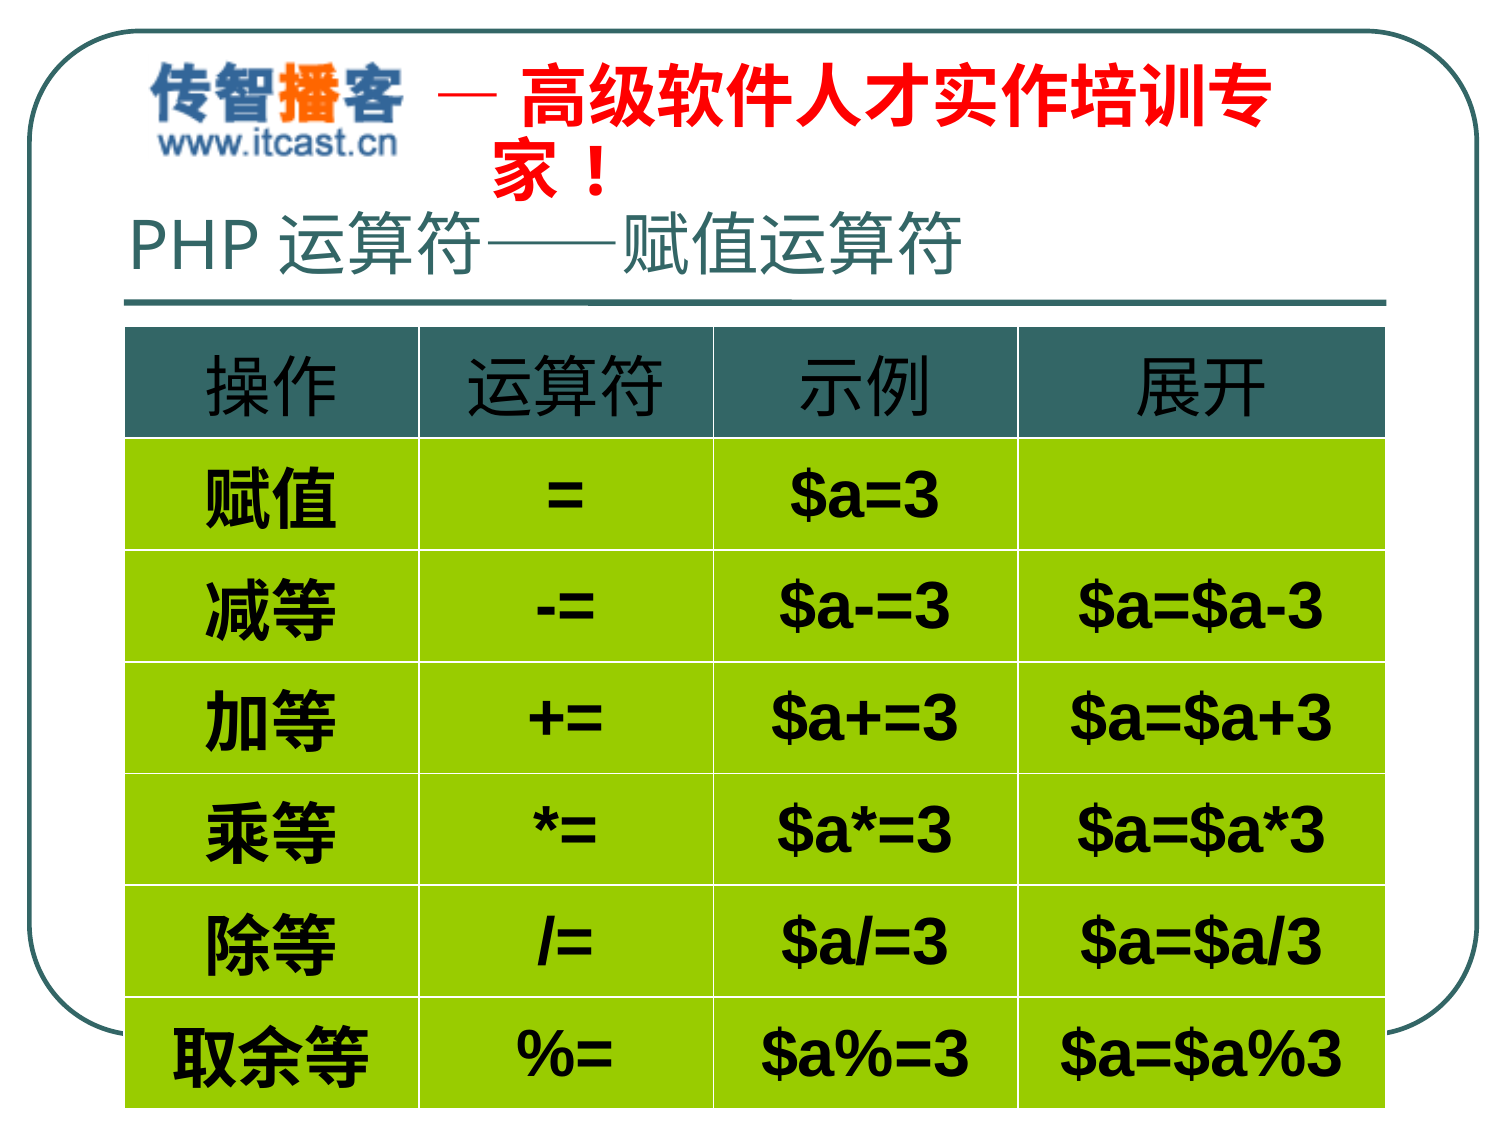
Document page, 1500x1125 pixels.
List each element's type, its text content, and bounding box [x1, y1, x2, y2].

table_header 示例 [714, 327, 1017, 437]
table_cell = [420, 439, 713, 549]
title PHP运算符——赋值运算符 [111, 54, 1375, 292]
table_cell $a=3 [714, 439, 1017, 549]
table_cell $a=$a/3 [1019, 886, 1385, 996]
table_cell $a%=3 [714, 998, 1017, 1108]
table_cell 乘等 [125, 774, 418, 884]
table_cell $a=$a+3 [1019, 663, 1385, 773]
table_cell $a*=3 [714, 774, 1017, 884]
table_cell 取余等 [125, 998, 418, 1108]
table_cell 赋值 [125, 439, 418, 549]
table_cell *= [420, 774, 713, 884]
table_cell $a/=3 [714, 886, 1017, 996]
table_cell 加等 [125, 663, 418, 773]
table_header 展开 [1019, 327, 1385, 437]
table_cell -= [420, 551, 713, 661]
table_cell /= [420, 886, 713, 996]
table_cell += [420, 663, 713, 773]
table_cell $a=$a*3 [1019, 774, 1385, 884]
table_cell $a=$a-3 [1019, 551, 1385, 661]
table_cell 除等 [125, 886, 418, 996]
table_header 操作 [125, 327, 418, 437]
table_cell [1019, 439, 1385, 549]
table_cell $a=$a%3 [1019, 998, 1385, 1108]
table_cell $a-=3 [714, 551, 1017, 661]
table_header 运算符 [420, 327, 713, 437]
table_cell 减等 [125, 551, 418, 661]
table_cell %= [420, 998, 713, 1108]
table_cell $a+=3 [714, 663, 1017, 773]
